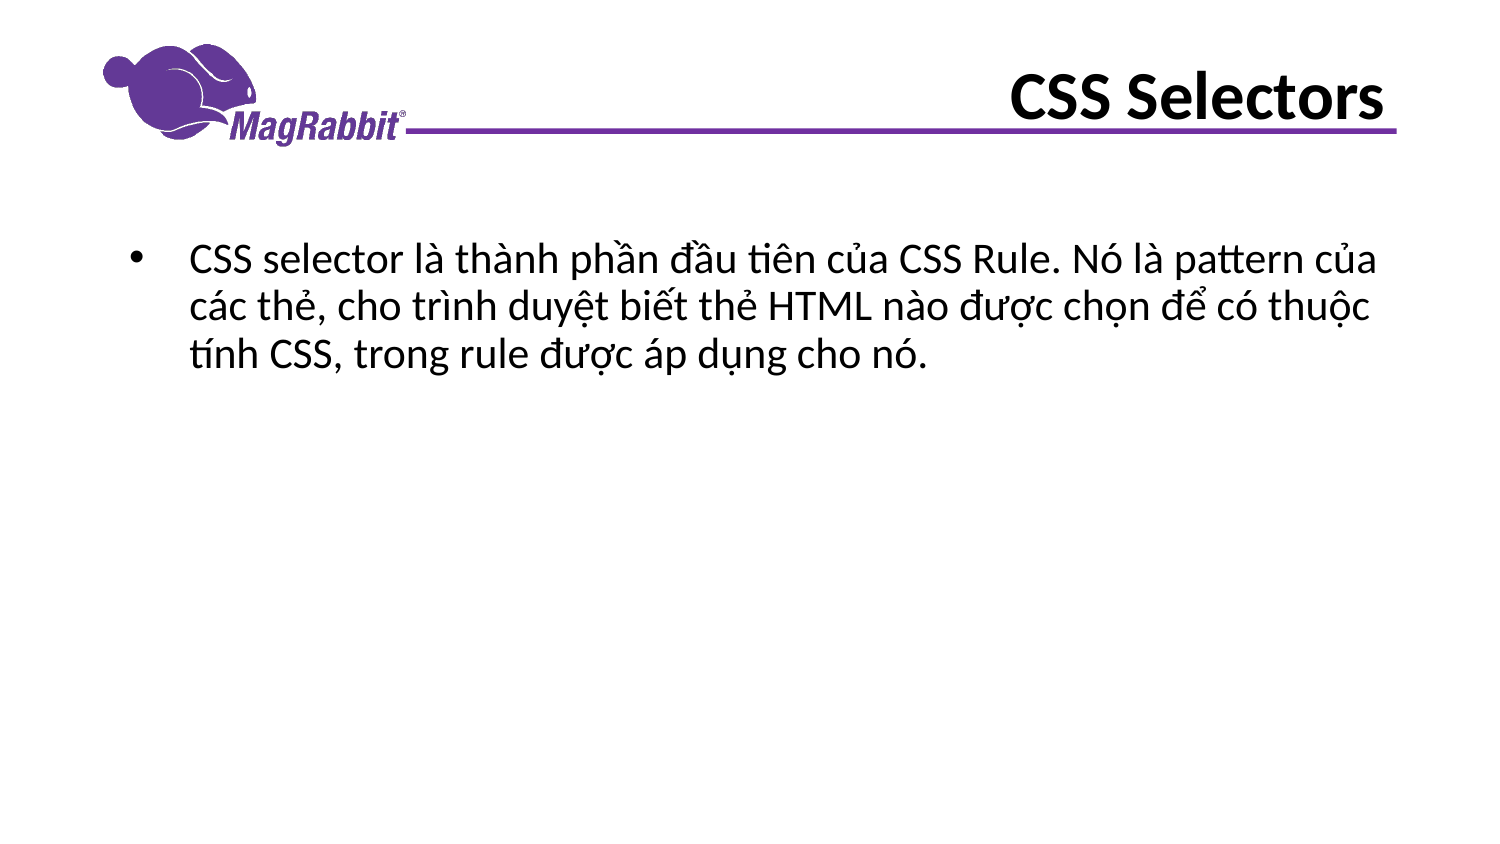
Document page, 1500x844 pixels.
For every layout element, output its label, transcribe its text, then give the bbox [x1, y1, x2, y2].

list CSS selector là thành phần đầu tiên của CSS Rule. Nó là pattern của các thẻ, cho trình duyệt biết thẻ HTML nào được chọn để có thuộc tính CSS, trong rule được áp dụng cho nó. [103, 224, 1397, 760]
picture [103, 44, 406, 150]
title CSS Selectors [563, 44, 1397, 150]
